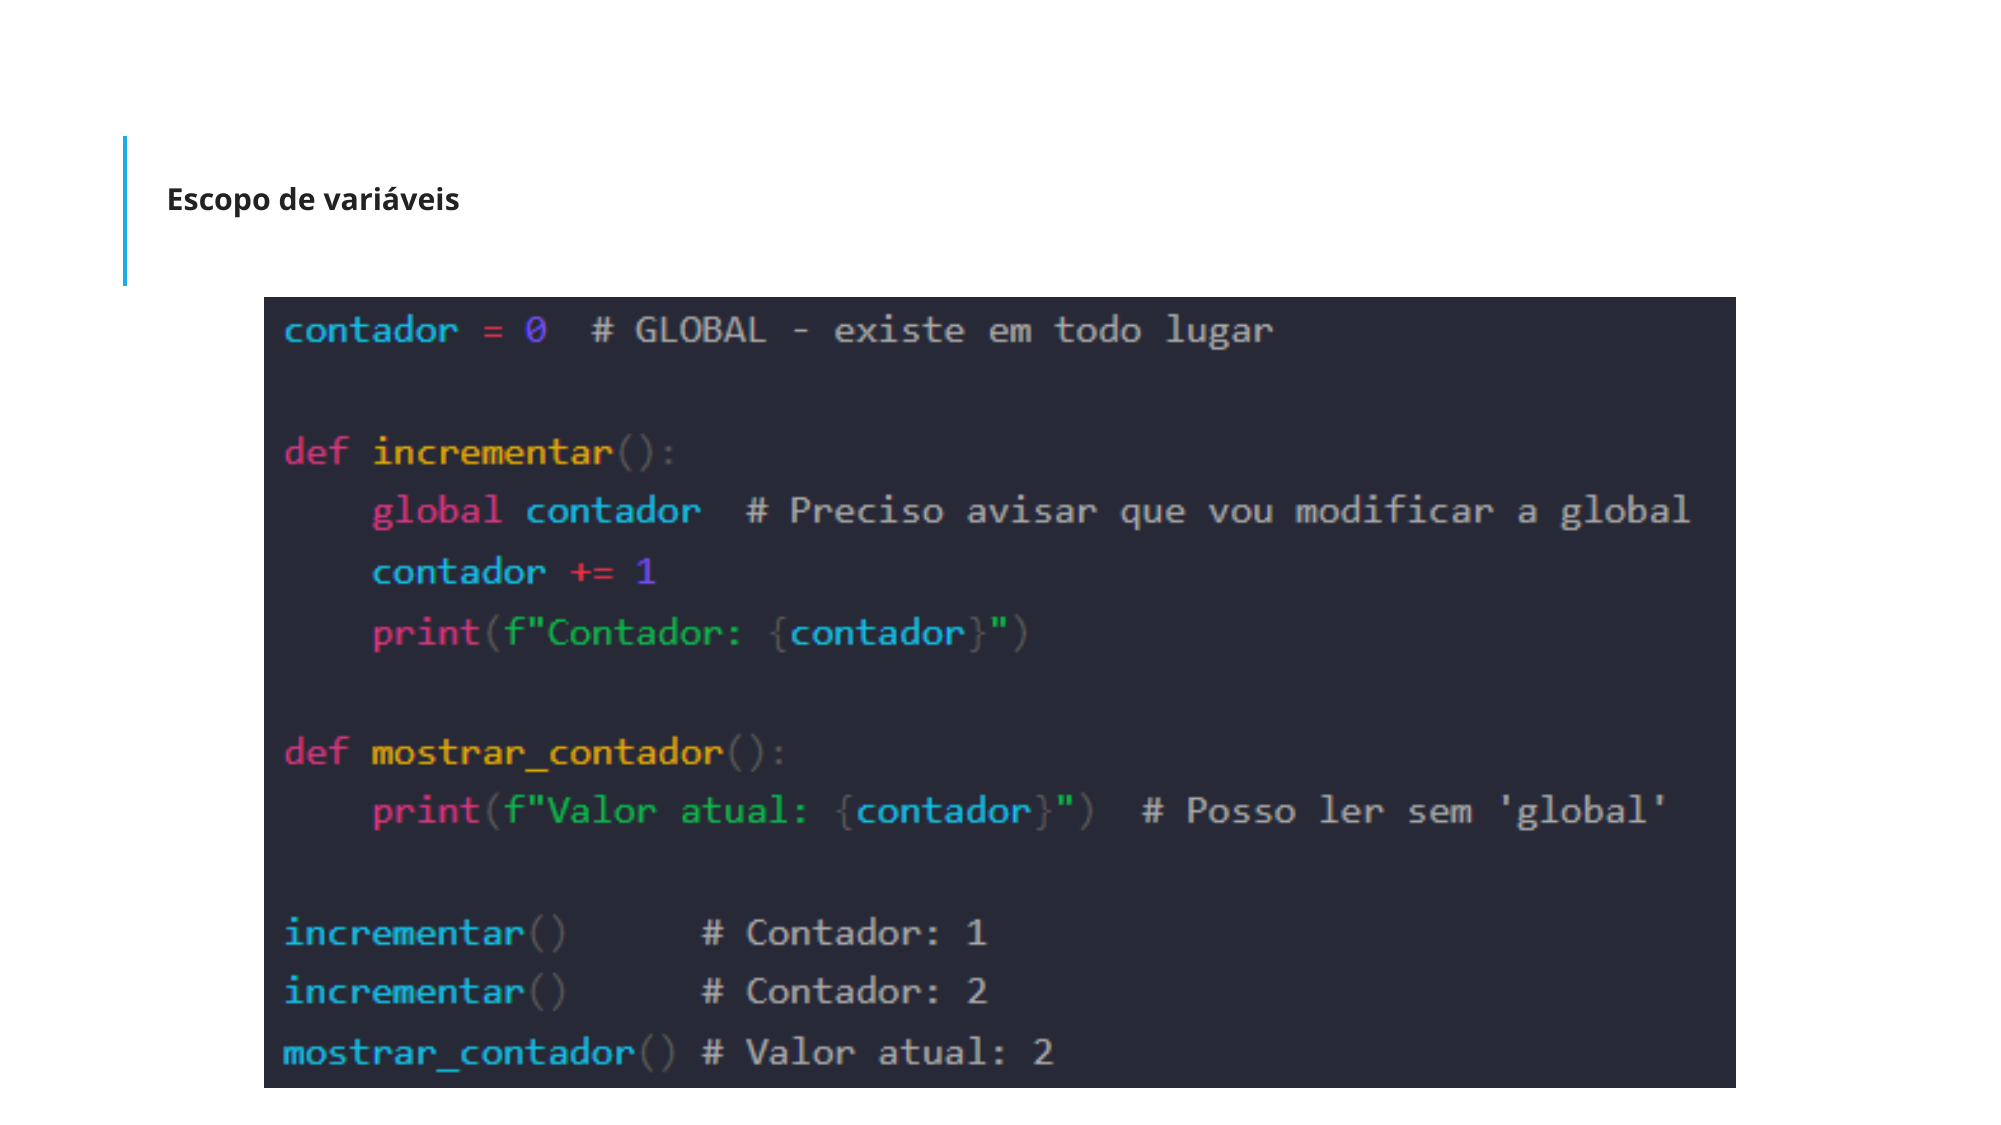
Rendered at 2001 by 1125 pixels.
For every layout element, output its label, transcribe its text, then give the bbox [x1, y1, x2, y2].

picture [264, 297, 1736, 1089]
title Escopo de variáveis [151, 111, 1747, 226]
